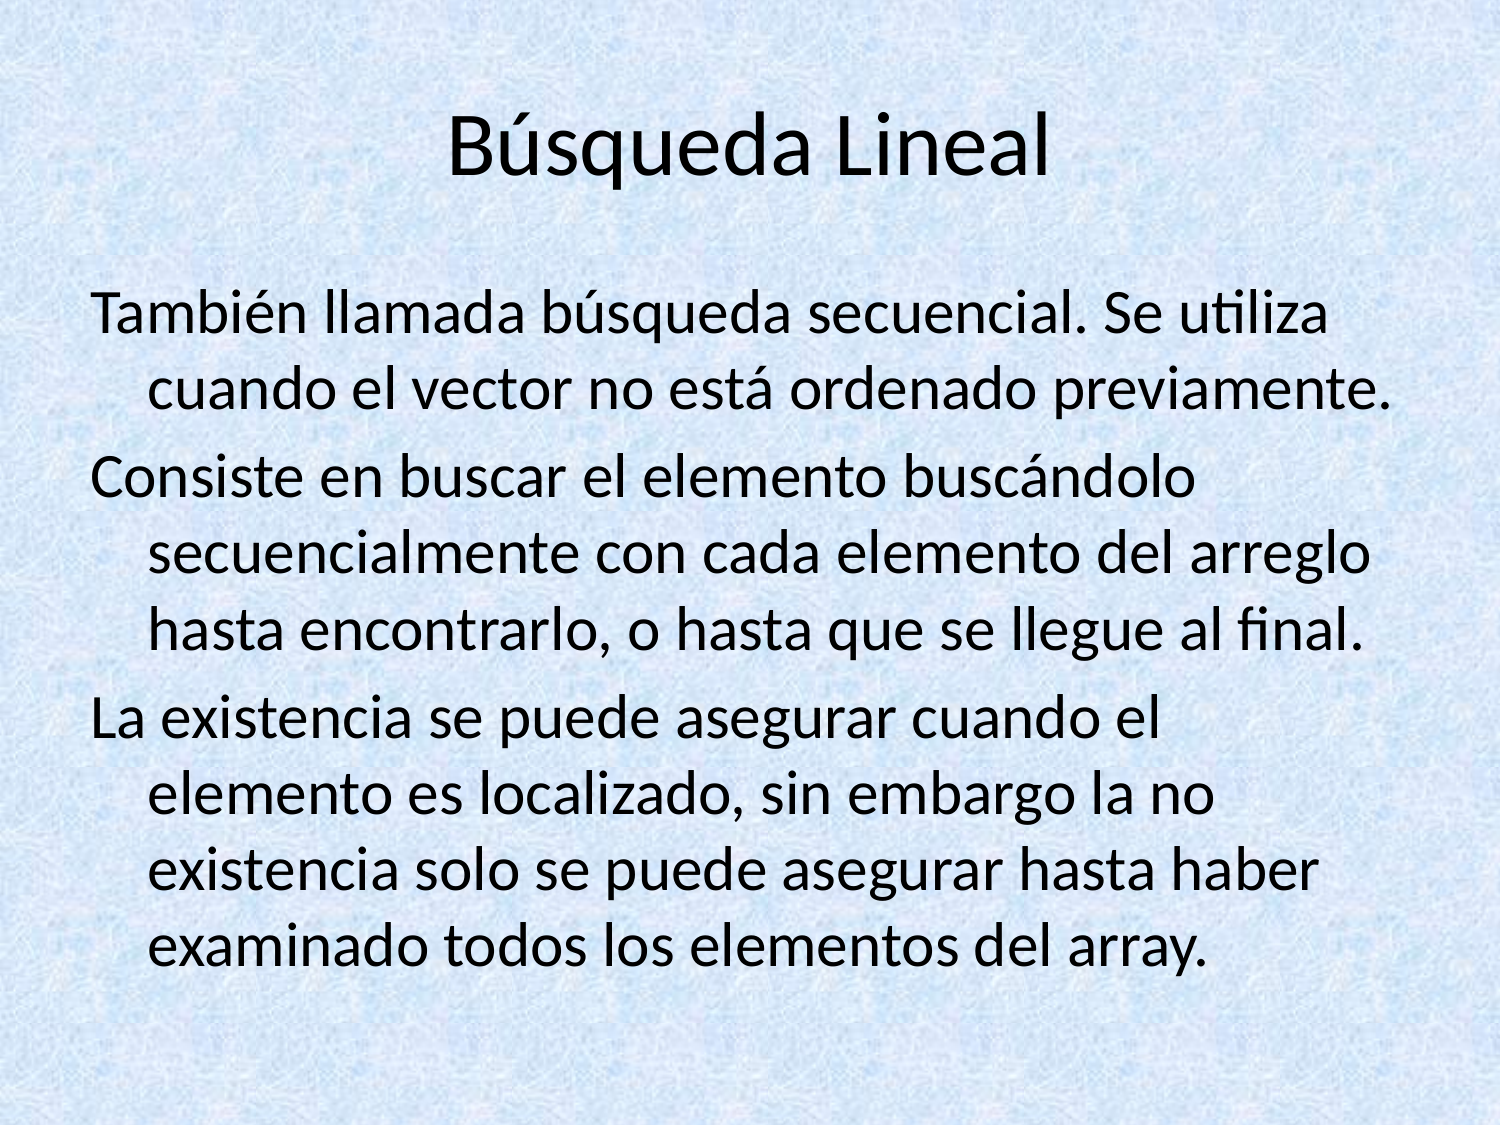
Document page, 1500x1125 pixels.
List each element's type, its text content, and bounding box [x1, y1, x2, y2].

picture [0, 0, 1500, 1125]
list También llamada búsqueda secuencial. Se utiliza cuando el vector no está ordenado previamente. Consiste en buscar el elemento buscándolo secuencialmente con cada elemento del arreglo hasta encontrarlo, o hasta que se llegue al final. La existencia se puede asegurar cuando el elemento es localizado, sin embargo la no existencia solo se puede asegurar hasta haber examinado todos los elementos del array. [75, 262, 1425, 1005]
title Búsqueda Lineal [75, 45, 1425, 233]
